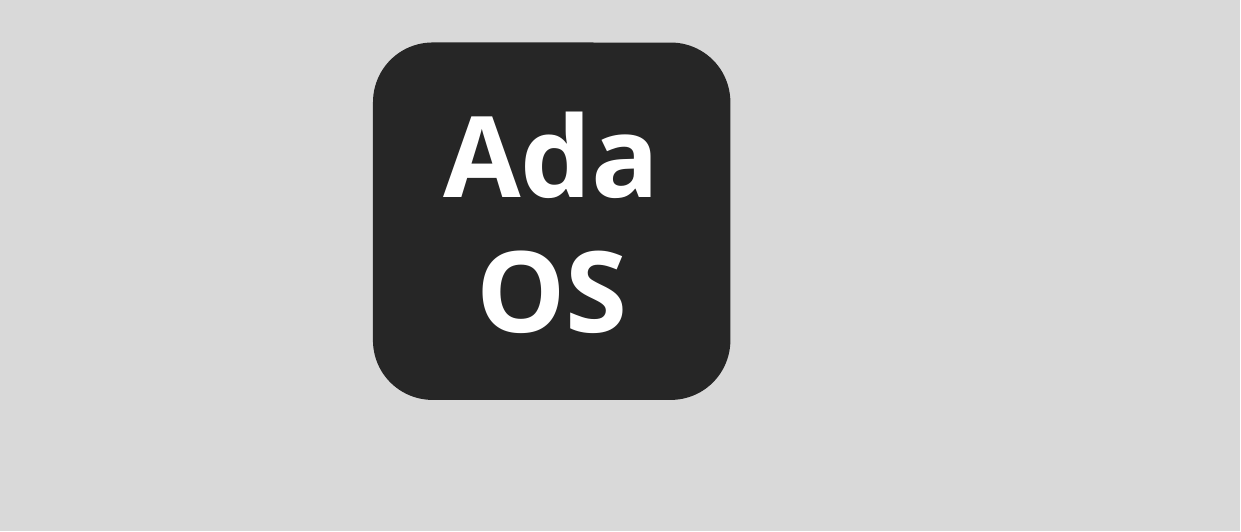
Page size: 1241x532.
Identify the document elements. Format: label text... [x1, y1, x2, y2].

text_box AdaOS [395, 77, 708, 363]
text_box [371, 41, 732, 401]
